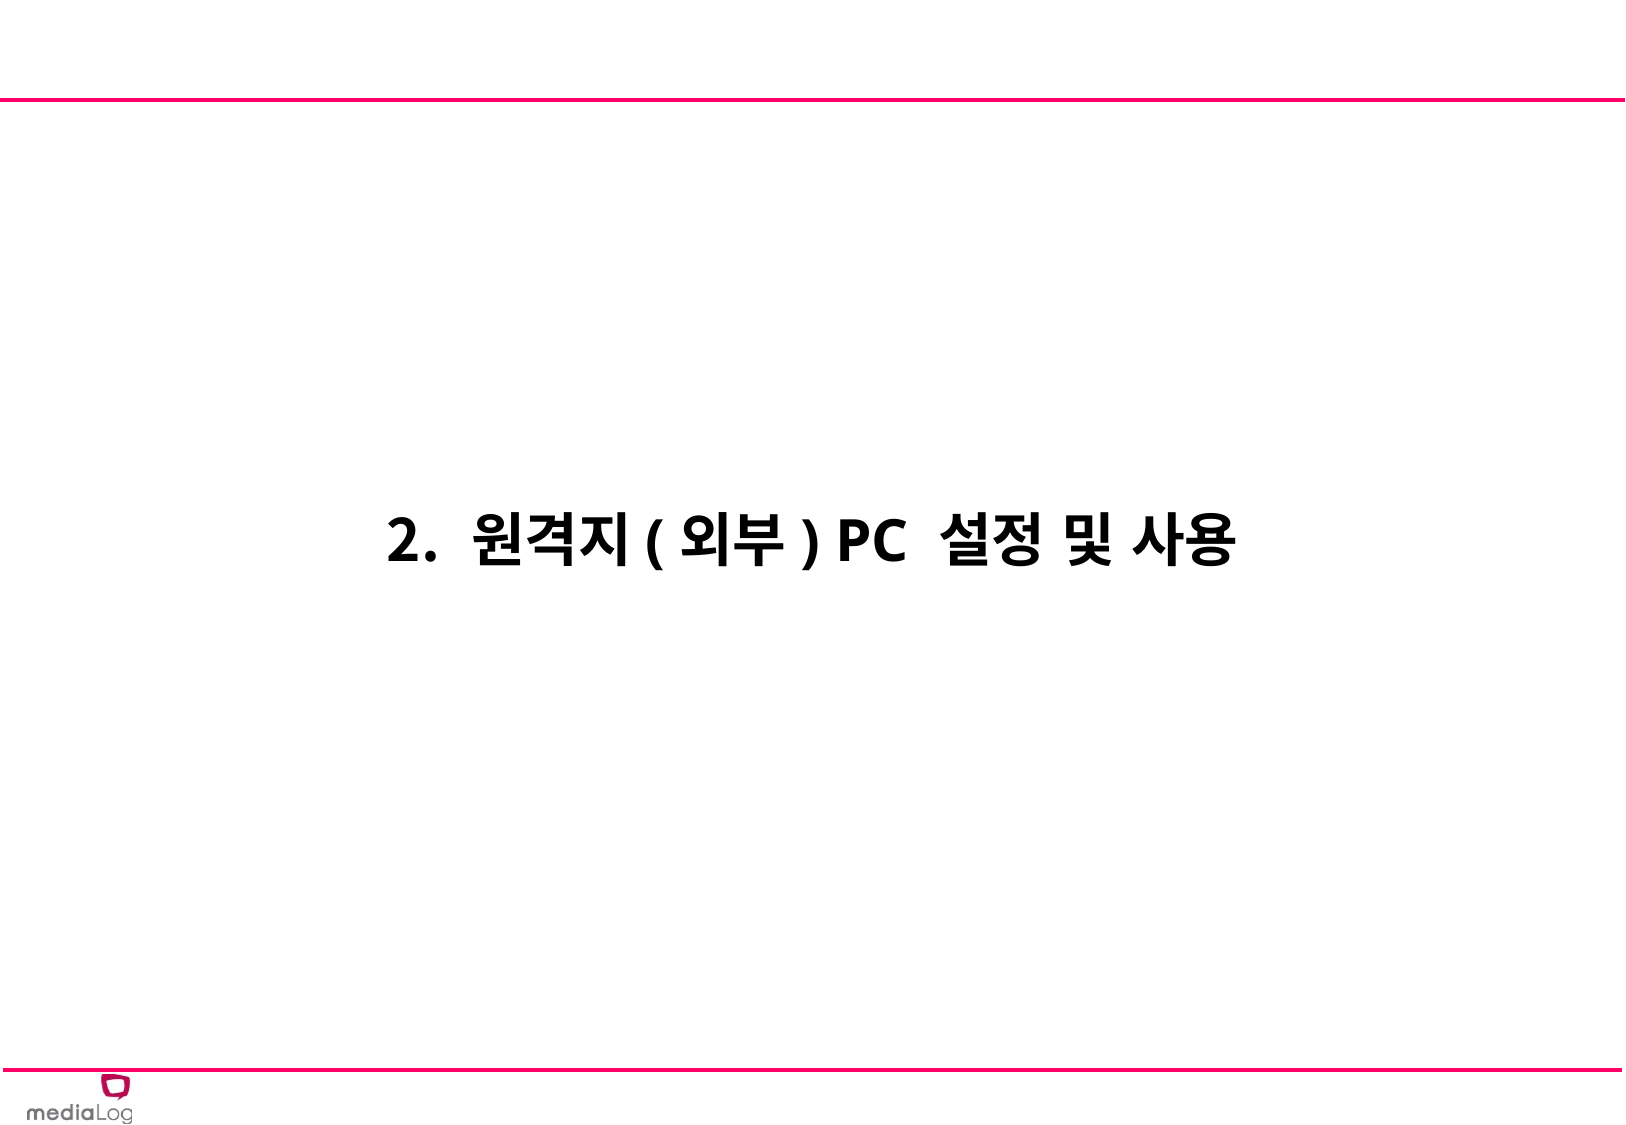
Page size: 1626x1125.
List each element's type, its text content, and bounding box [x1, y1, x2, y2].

picture [27, 1074, 132, 1124]
text_box 원격지(외부) PC 설정 및 사용 [139, 460, 1486, 588]
